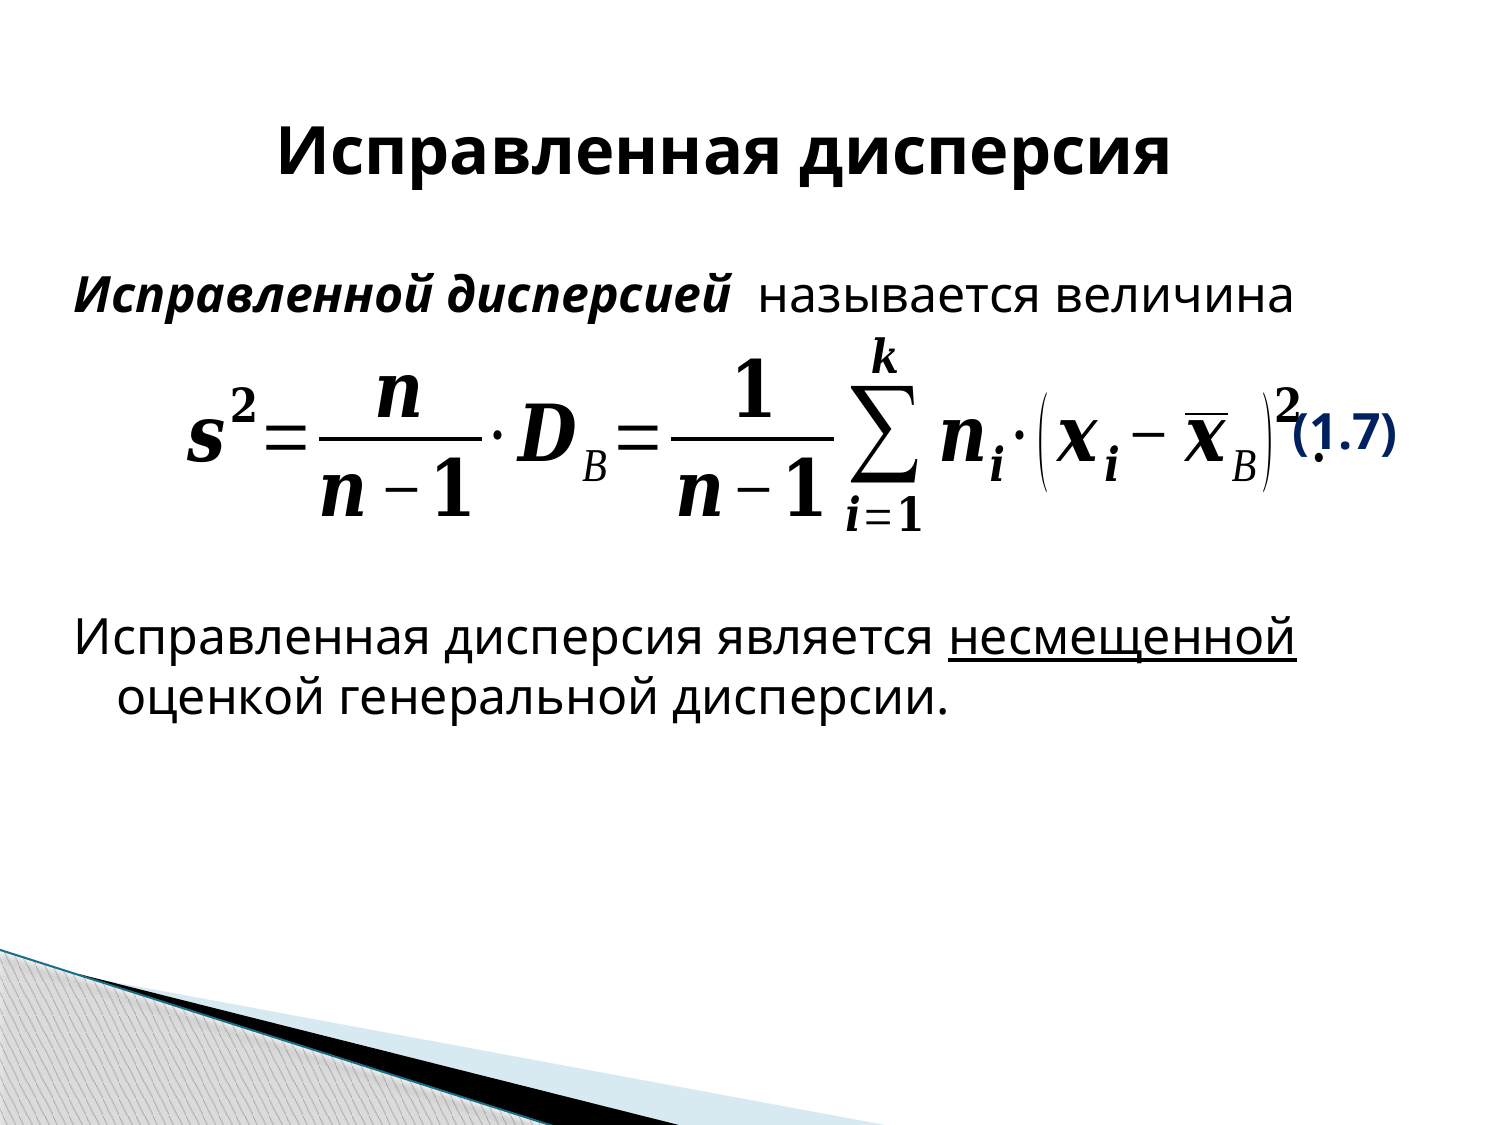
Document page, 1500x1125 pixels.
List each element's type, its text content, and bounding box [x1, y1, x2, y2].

title Исправленная дисперсия [49, 63, 1400, 232]
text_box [182, 328, 1459, 542]
list Исправленной дисперсией называется величина Исправленная дисперсия является несмещенной оценкой генеральной дисперсии. [41, 255, 1471, 835]
